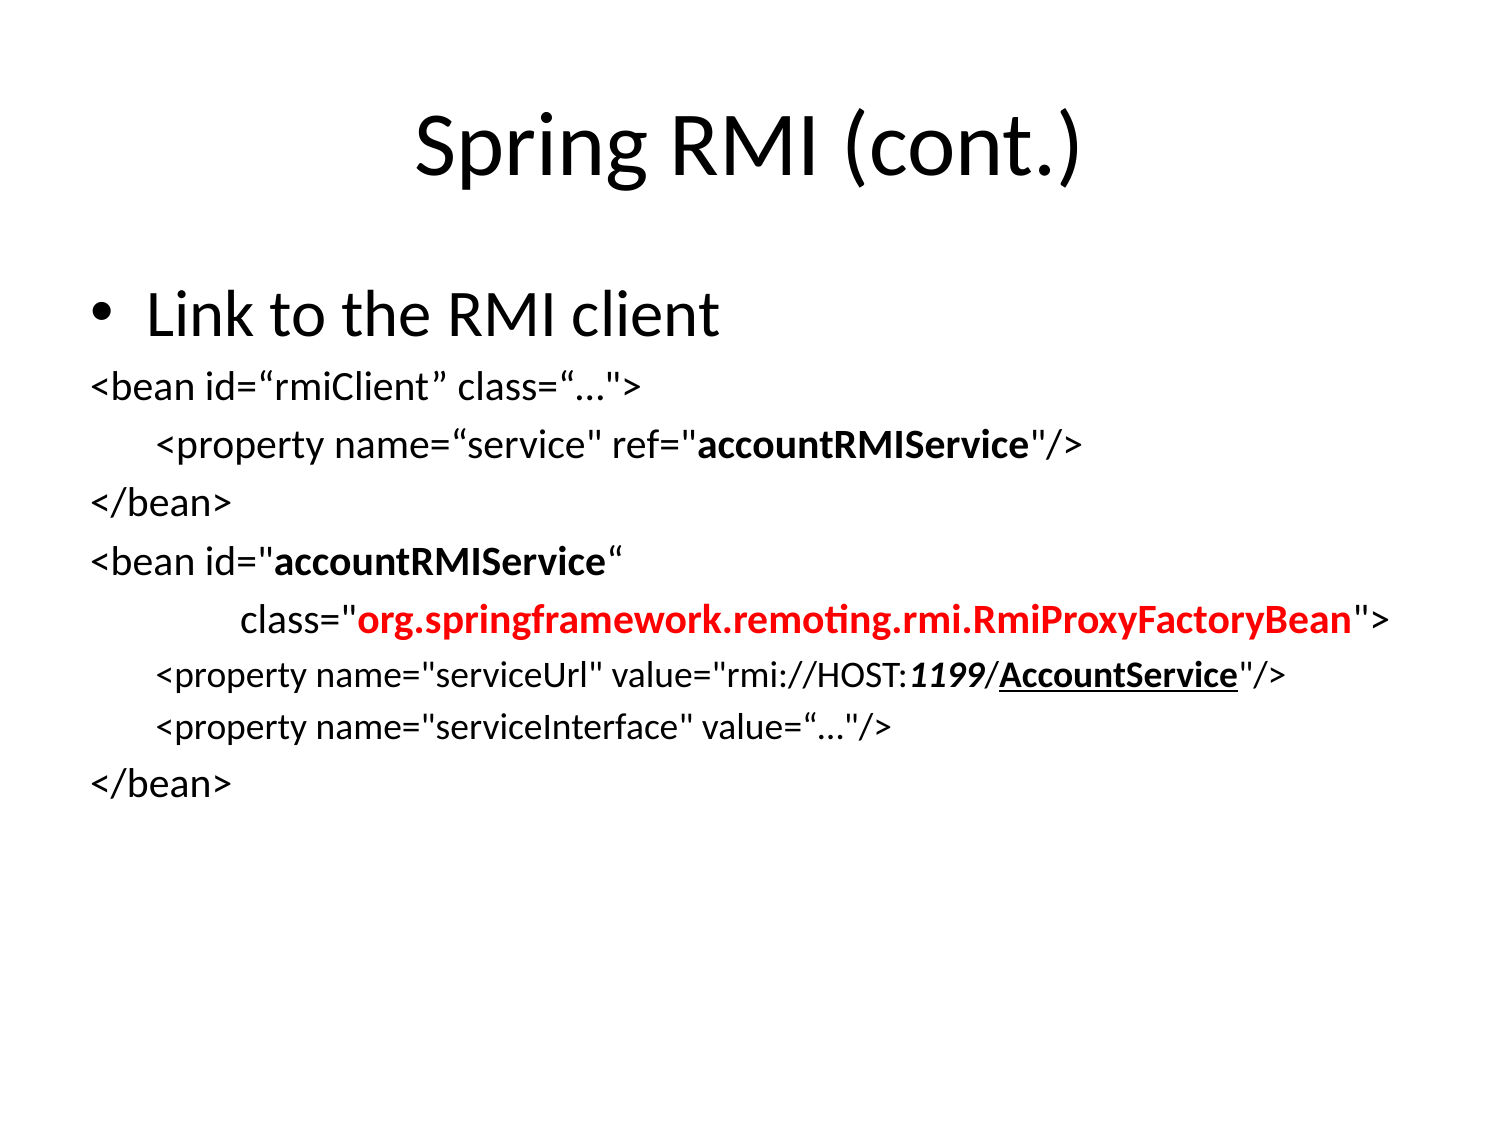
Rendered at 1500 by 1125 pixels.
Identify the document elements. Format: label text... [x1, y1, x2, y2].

list Link to the RMI client <bean id=“rmiClient” class=“…"> <property name=“service" ref="accountRMIService"/> </bean> <bean id="accountRMIService“ class="org.springframework.remoting.rmi.RmiProxyFactoryBean"> <property name="serviceUrl" value="rmi://HOST:1199/AccountService"/> <property name="serviceInterface" value=“…"/> </bean> [75, 262, 1425, 1005]
title Spring RMI (cont.) [75, 45, 1425, 233]
